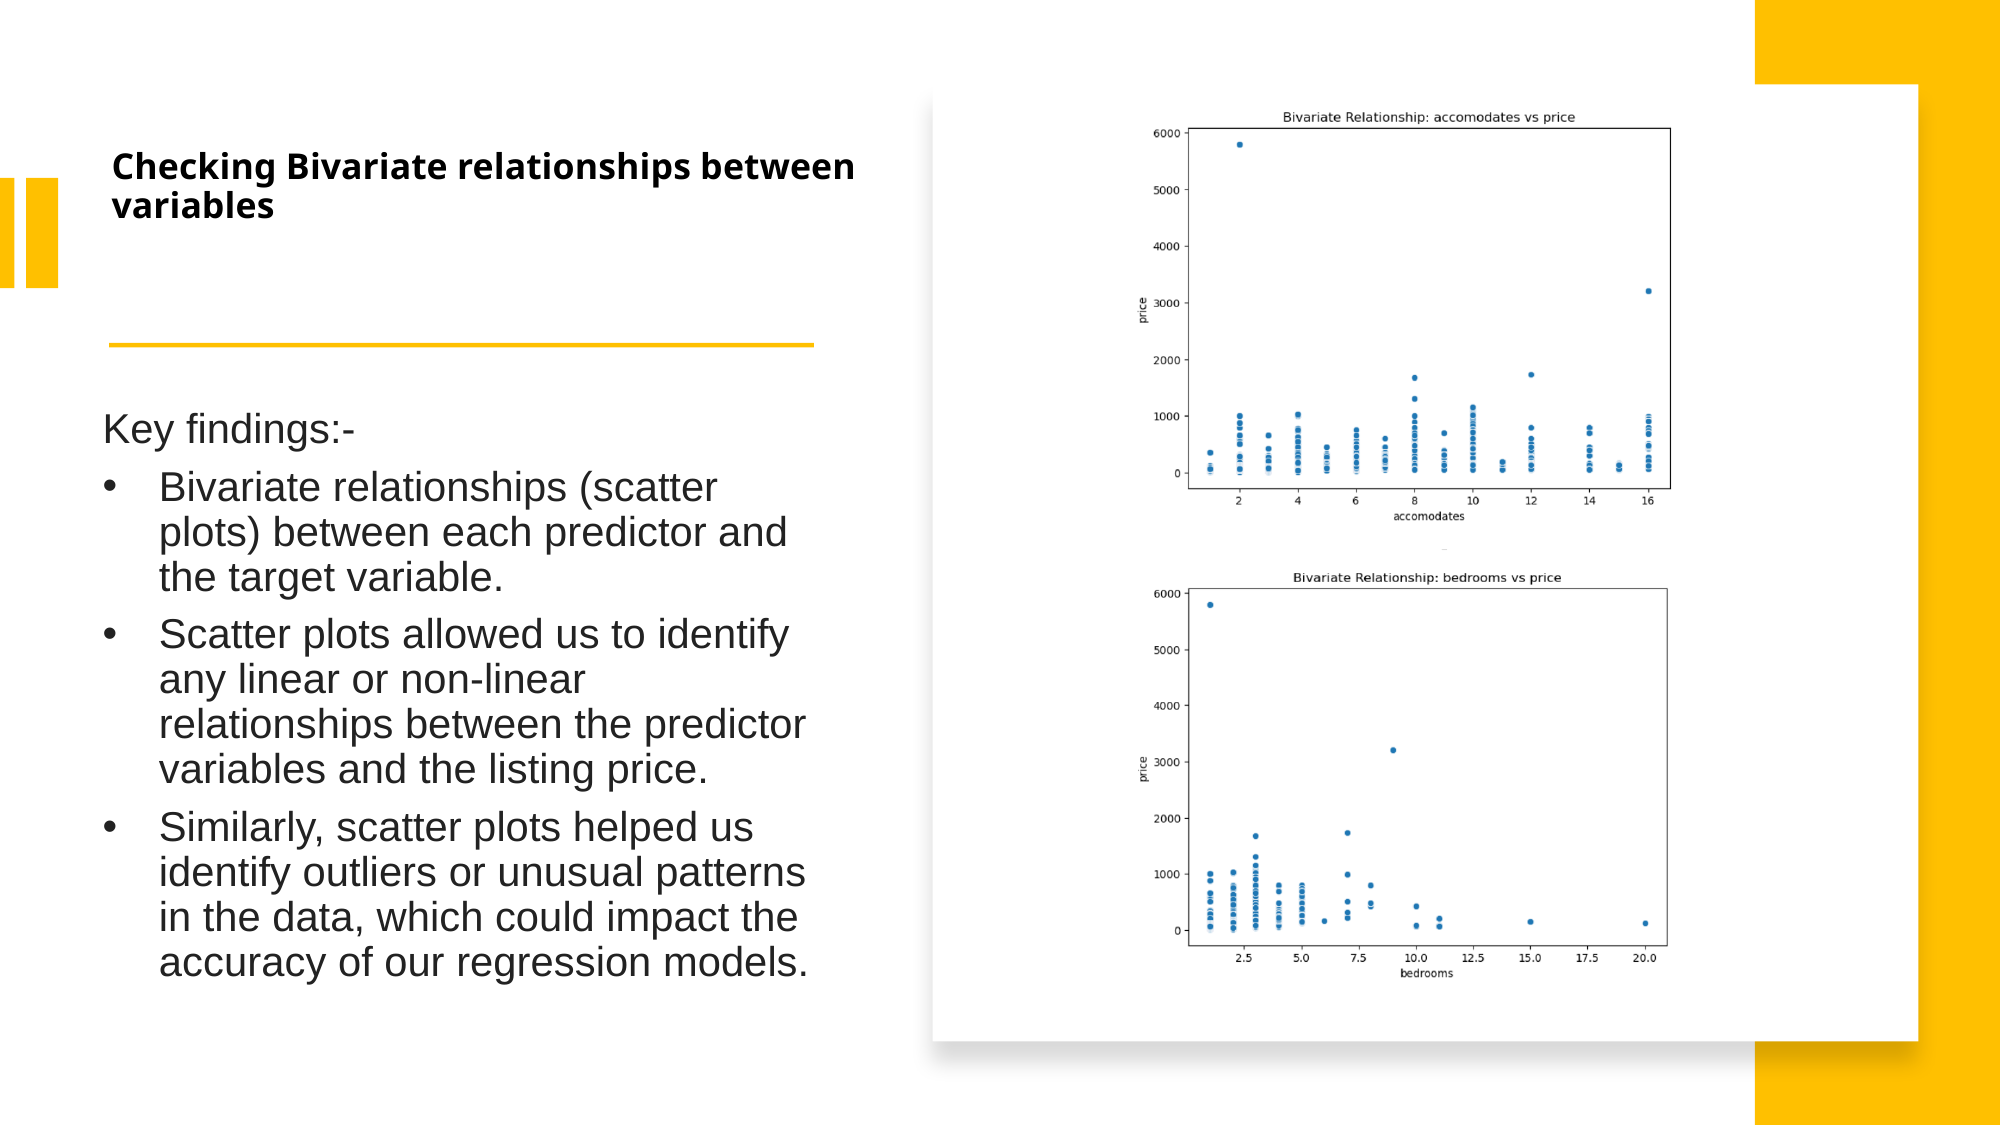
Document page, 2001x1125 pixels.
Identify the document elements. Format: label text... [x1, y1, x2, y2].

text_box [932, 83, 1919, 1042]
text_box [0, 177, 59, 289]
title Checking Bivariate relationships between variables [96, 140, 919, 326]
text_box [0, 0, 1754, 1125]
picture [1106, 549, 1755, 995]
picture [1135, 100, 1734, 534]
text_box Key findings:- Bivariate relationships (scatter plots) between each predictor and the target variable. Scatter plots allowed us to identify any linear or non-linear relationships between the predictor variables and the listing price. Similarly, scatter plots helped us identify outliers or unusual patterns in the data, which could impact the accuracy of our regression models. [87, 337, 836, 1113]
text_box [1754, 0, 2000, 1125]
